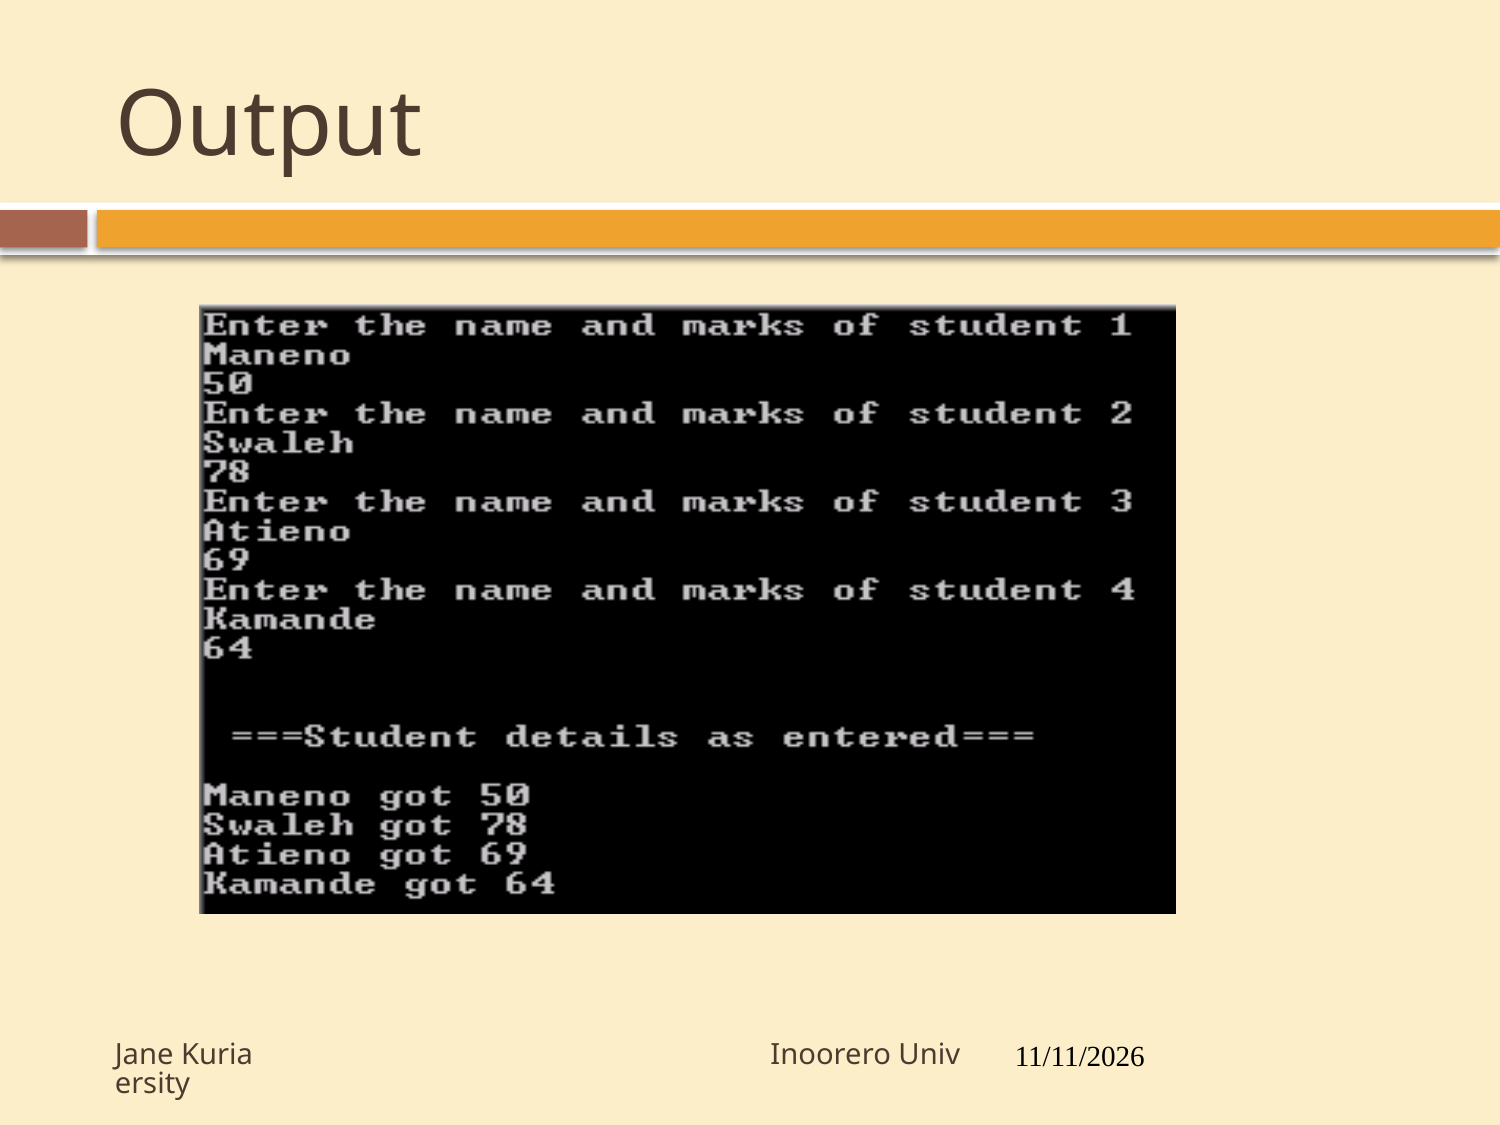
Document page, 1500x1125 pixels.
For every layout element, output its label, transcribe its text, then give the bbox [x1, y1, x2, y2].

footer Jane Kuria Inoorero University [99, 1024, 990, 1085]
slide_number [999, 1025, 1438, 1085]
slide_number 25 [0, 208, 88, 249]
title Output [100, 37, 1438, 200]
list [198, 304, 1177, 915]
